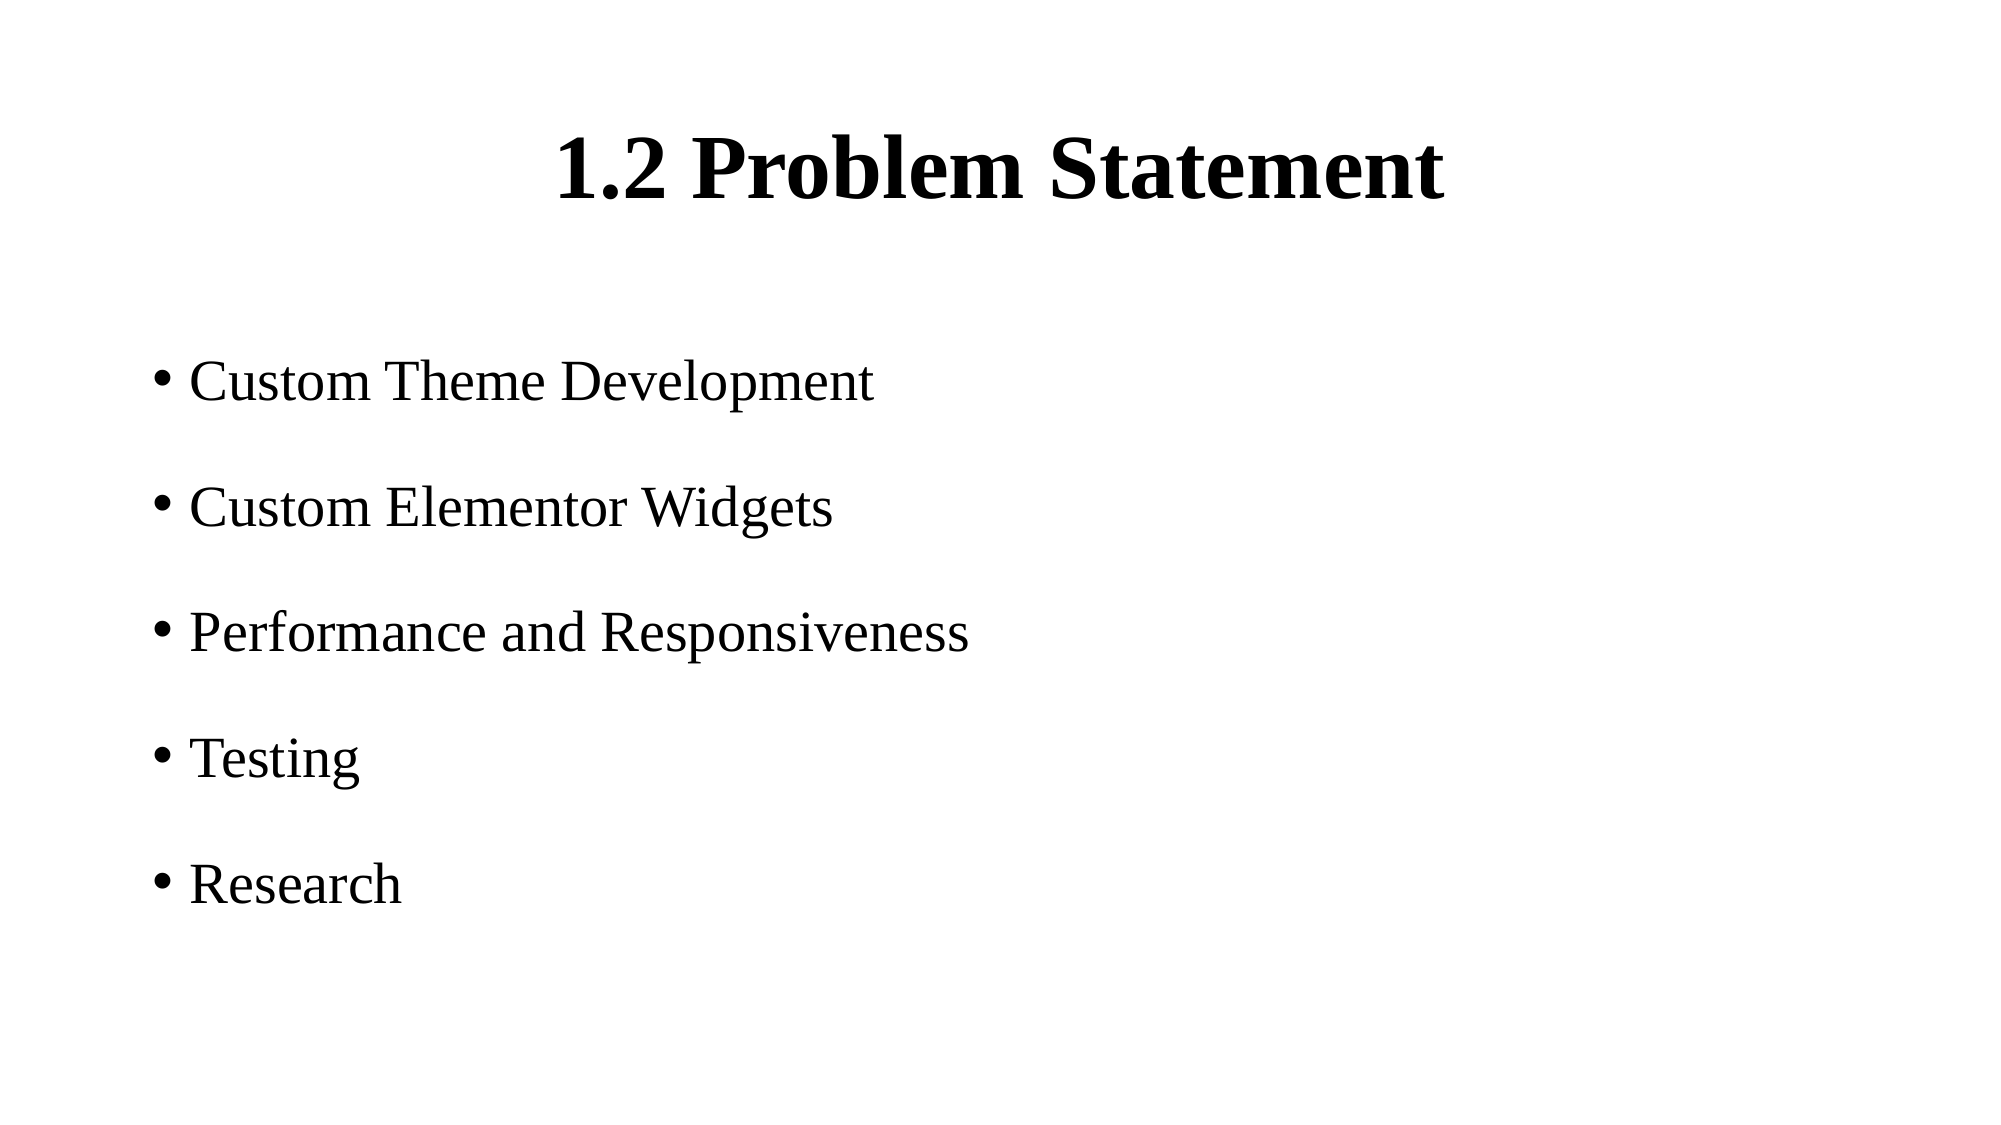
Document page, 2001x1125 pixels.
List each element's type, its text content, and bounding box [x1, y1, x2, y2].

title 1.2 Problem Statement [137, 59, 1863, 278]
list Custom Theme Development Custom Elementor Widgets Performance and Responsiveness Testing Research [137, 299, 1863, 1014]
